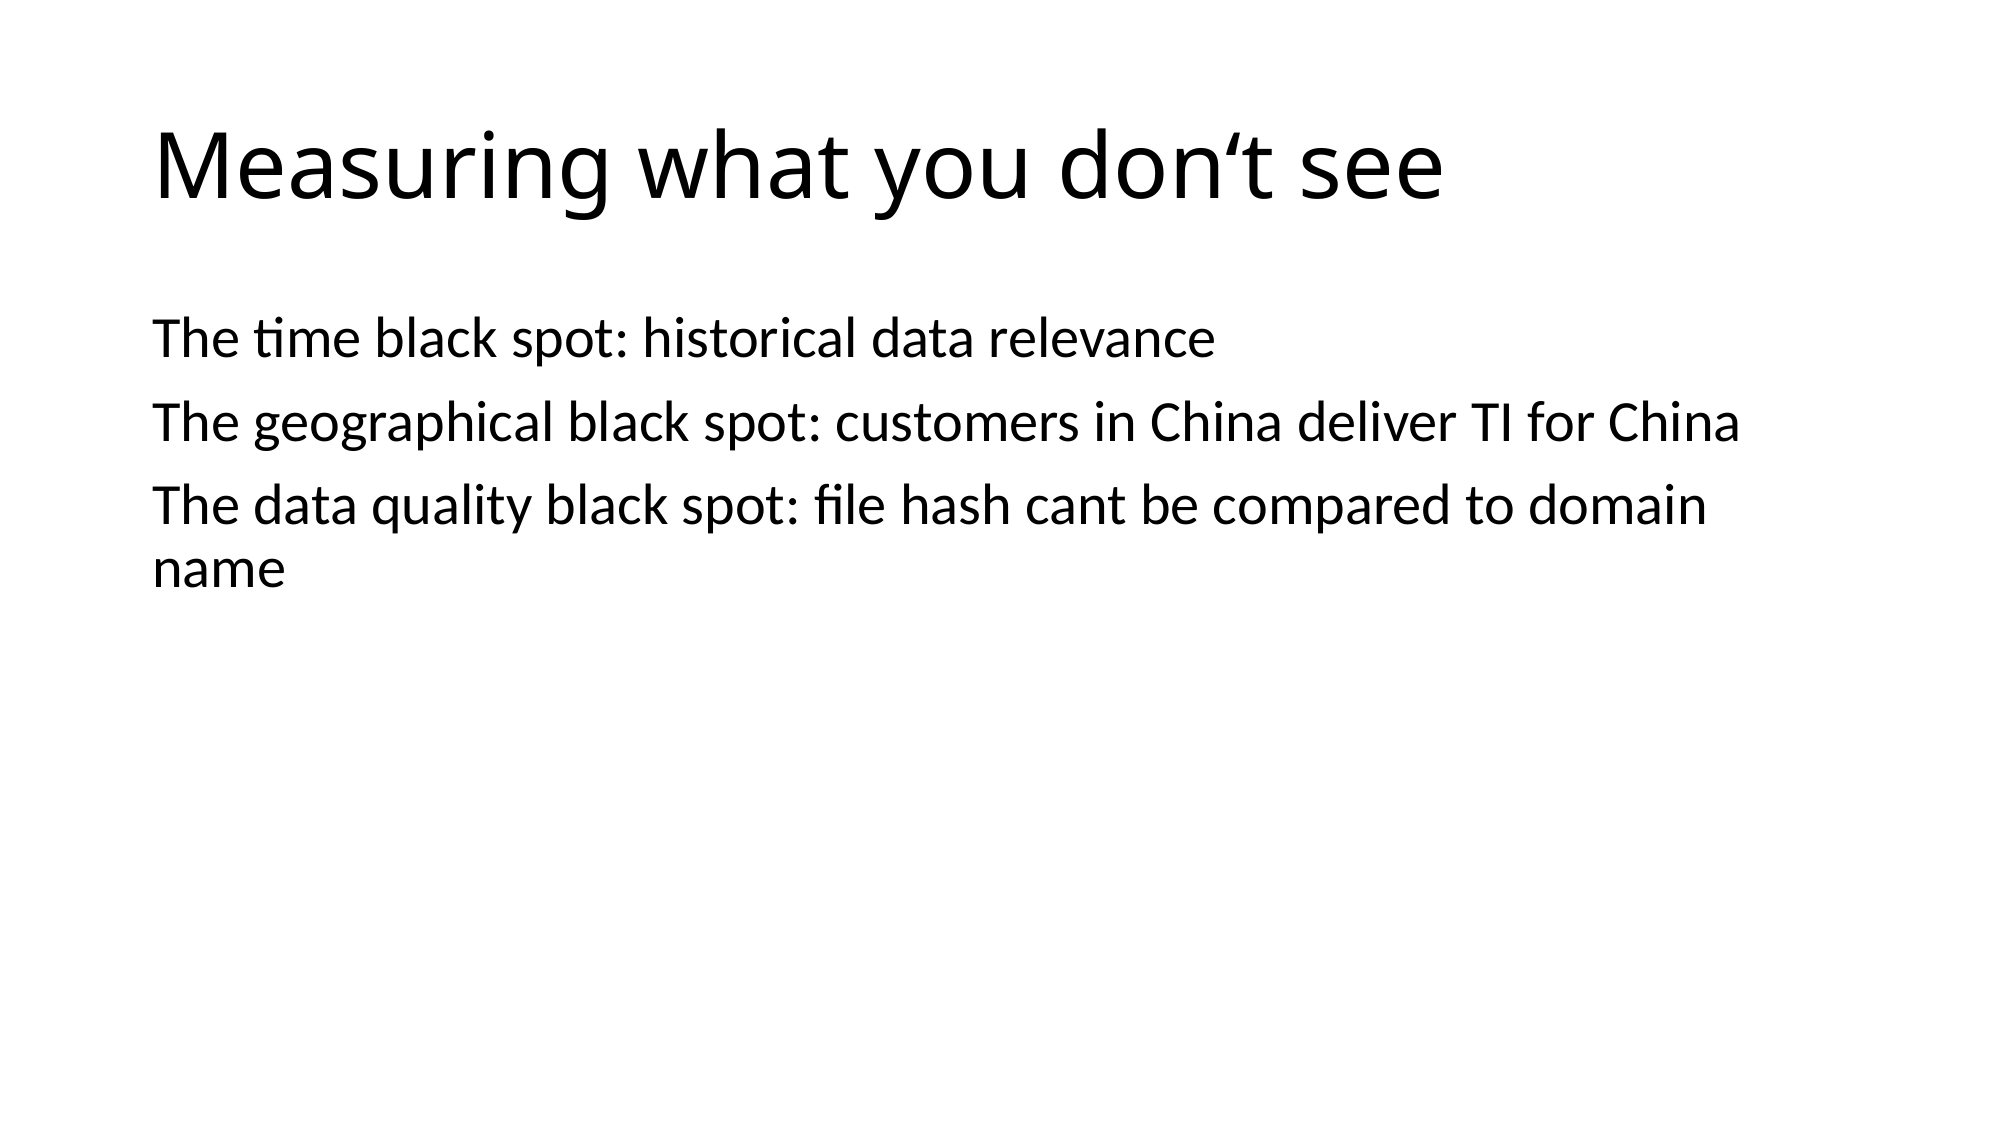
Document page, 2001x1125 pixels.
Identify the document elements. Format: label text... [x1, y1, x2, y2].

title Measuring what you don‘t see [137, 59, 1863, 278]
list The time black spot: historical data relevance The geographical black spot: customers in China deliver TI for China The data quality black spot: file hash cant be compared to domain name [137, 299, 1863, 1014]
